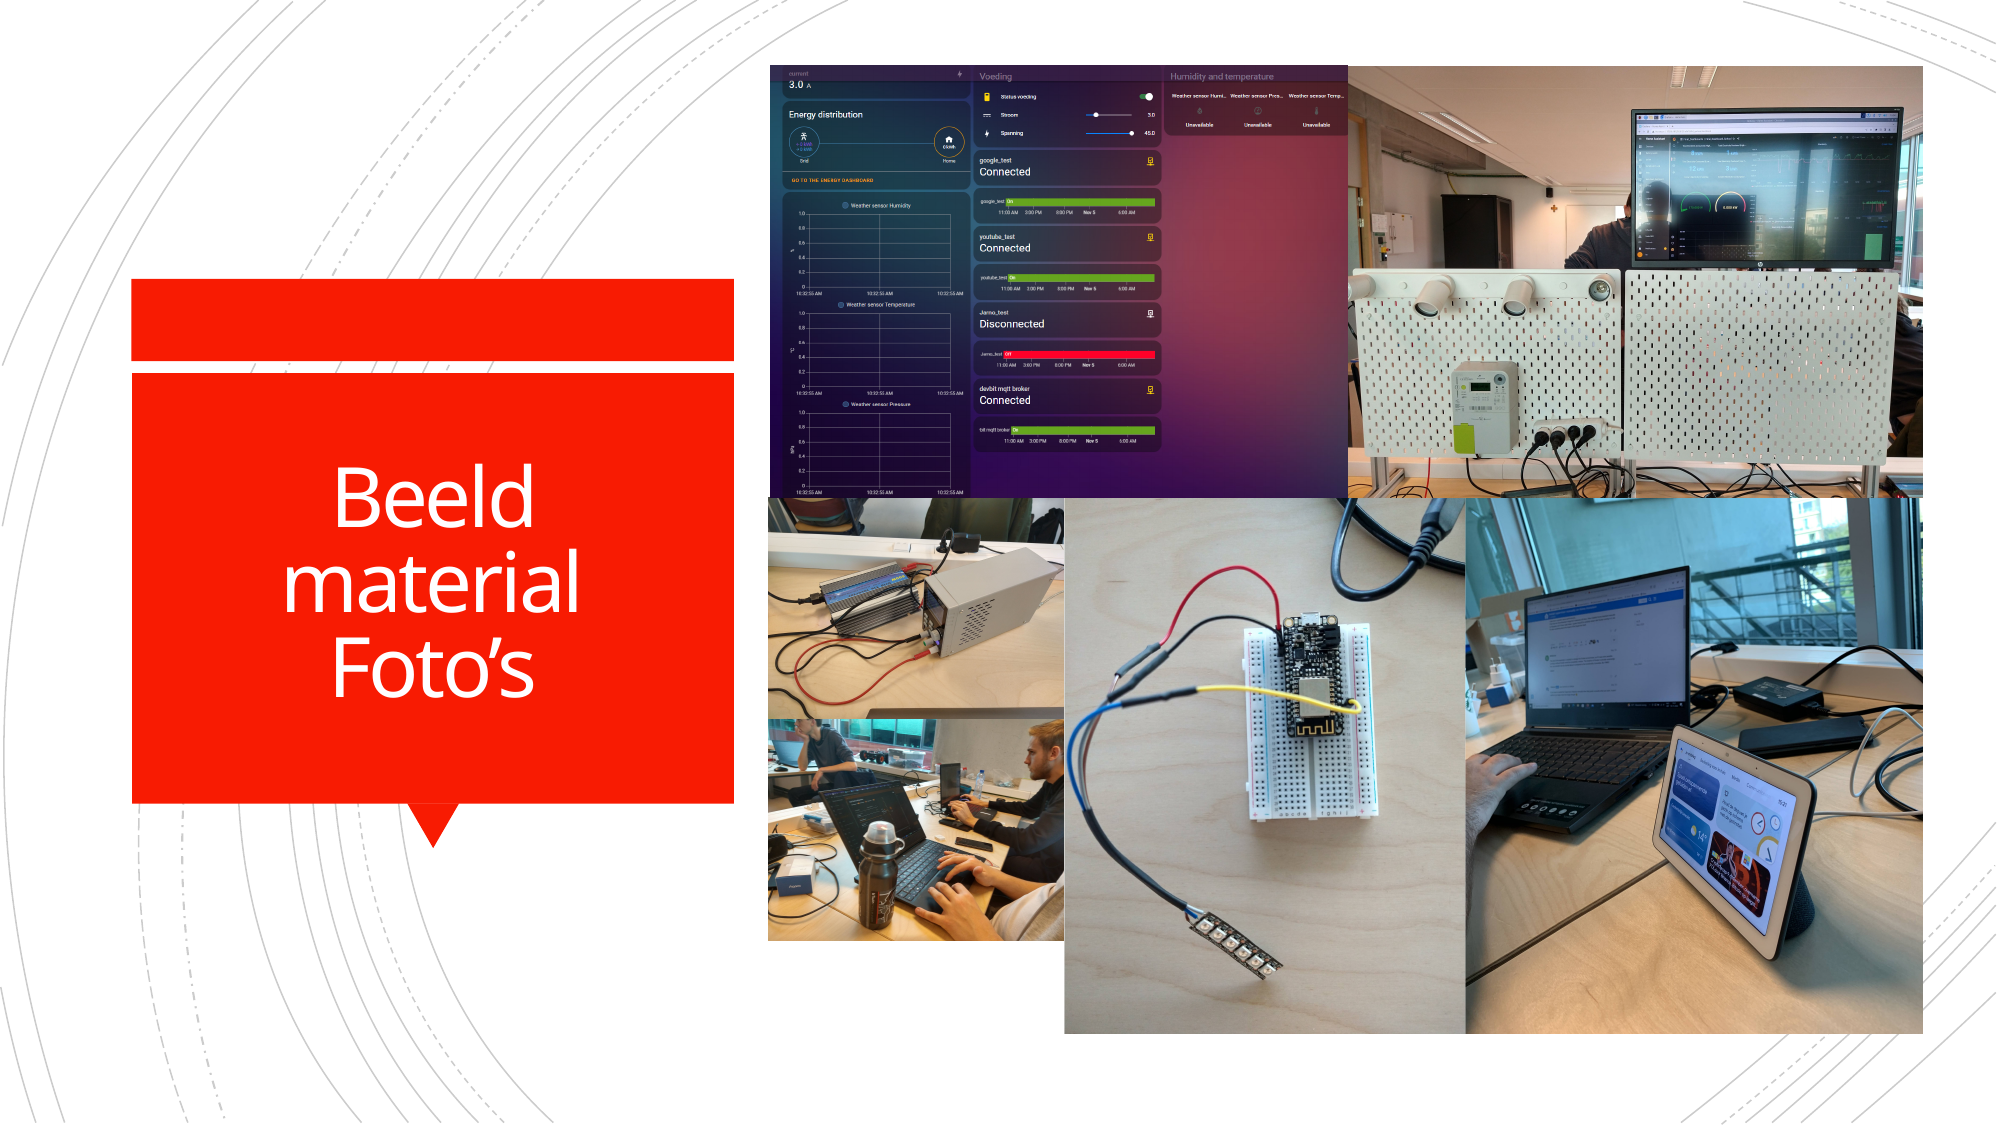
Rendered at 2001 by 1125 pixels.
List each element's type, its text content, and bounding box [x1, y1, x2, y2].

title Beeld material Foto’s [145, 385, 720, 789]
picture [768, 65, 2000, 1033]
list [996, 564, 1533, 967]
